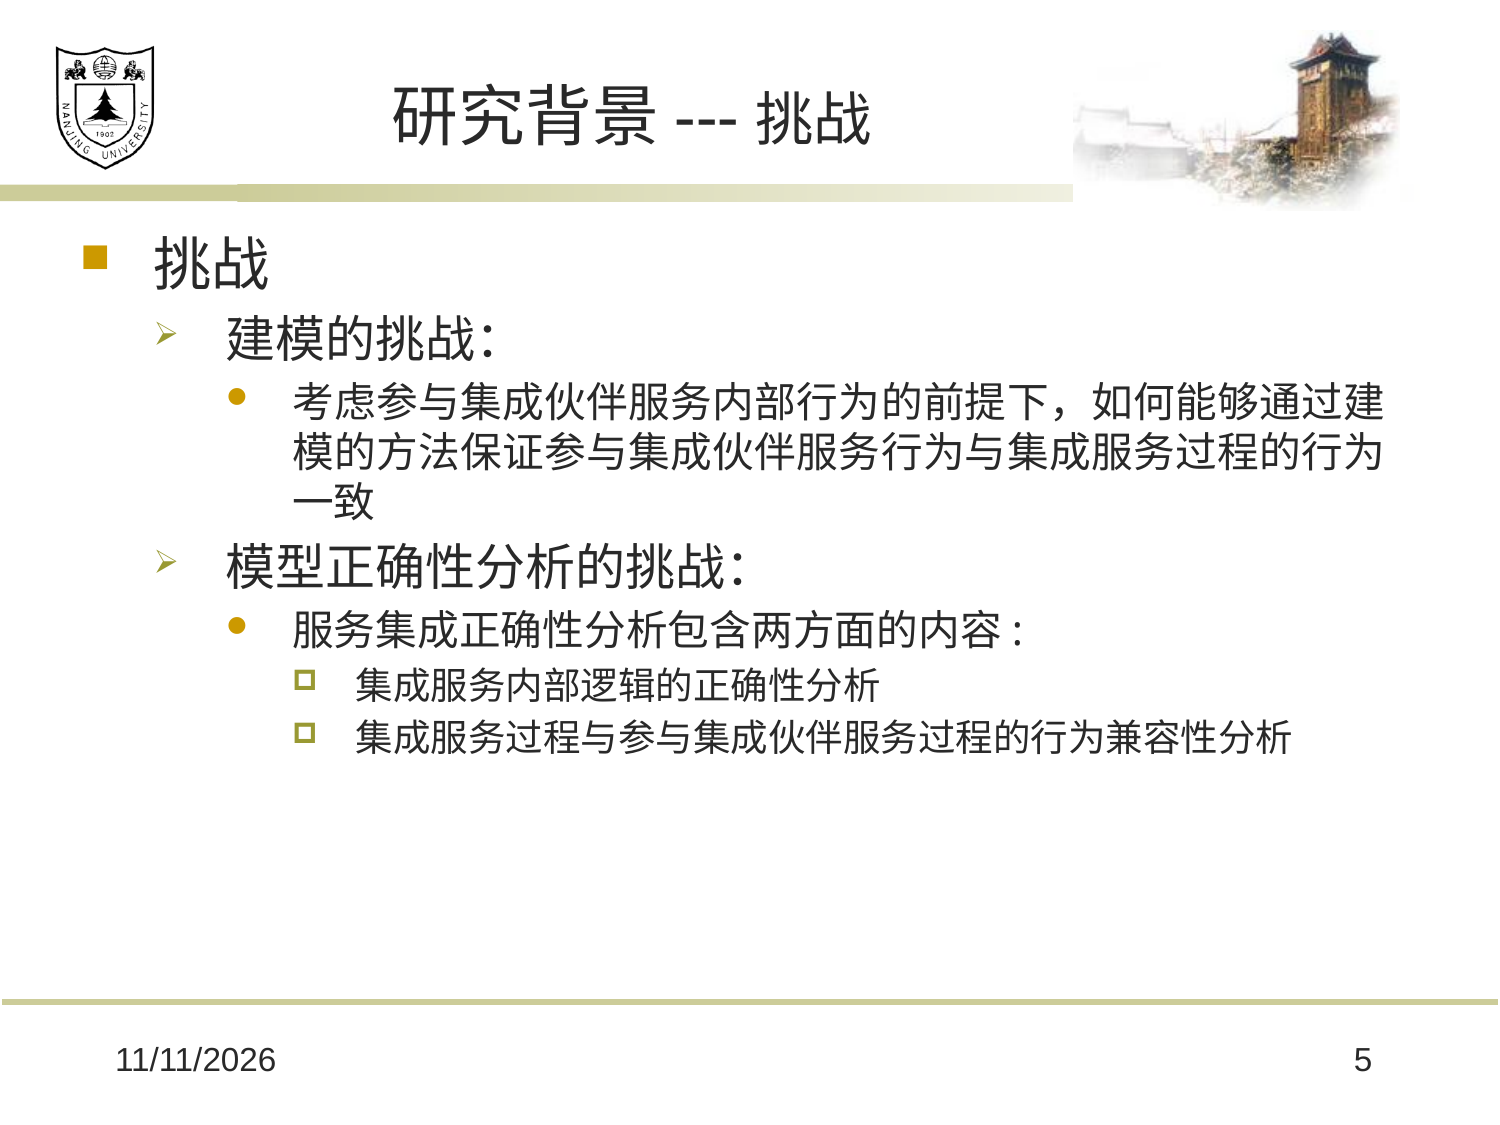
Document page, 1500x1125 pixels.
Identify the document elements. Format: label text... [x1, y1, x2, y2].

slide_number 5 [1234, 1030, 1388, 1106]
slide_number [100, 1030, 313, 1106]
list 挑战 建模的挑战： 考虑参与集成伙伴服务内部行为的前提下，如何能够通过建模的方法保证参与集成伙伴服务行为与集成服务过程的行为一致 模型正确性分析的挑战： 服务集成正确性分析包含两方面的内容: 集成服务内部逻辑的正确性分析 集成服务过程与参与集成伙伴服务过程的行为兼容性分析 [64, 219, 1401, 941]
picture [2, 999, 1498, 1005]
picture [50, 42, 160, 173]
picture [1073, 30, 1400, 211]
title 研究背景---挑战 [171, 66, 1093, 161]
